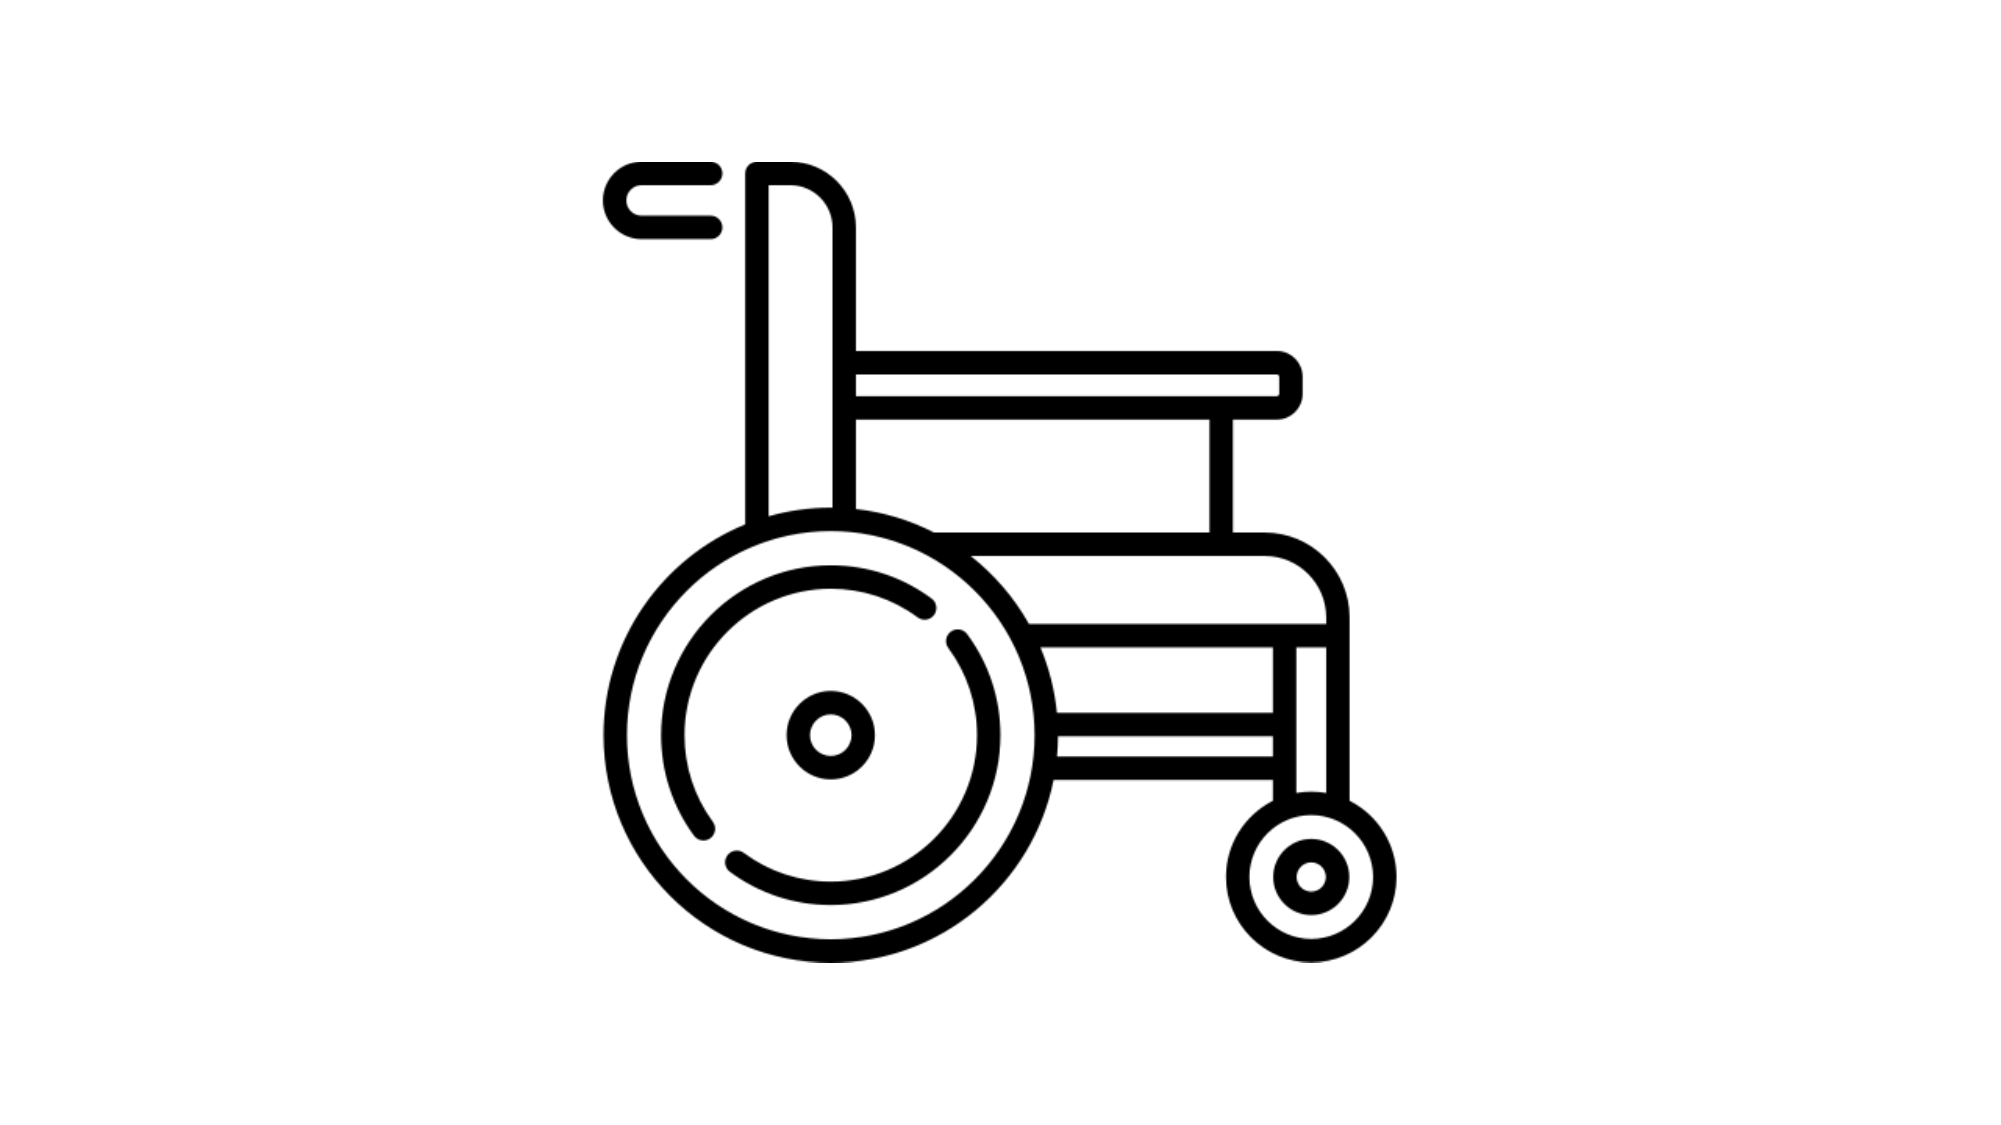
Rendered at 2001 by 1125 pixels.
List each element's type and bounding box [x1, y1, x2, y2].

picture [600, 162, 1400, 963]
